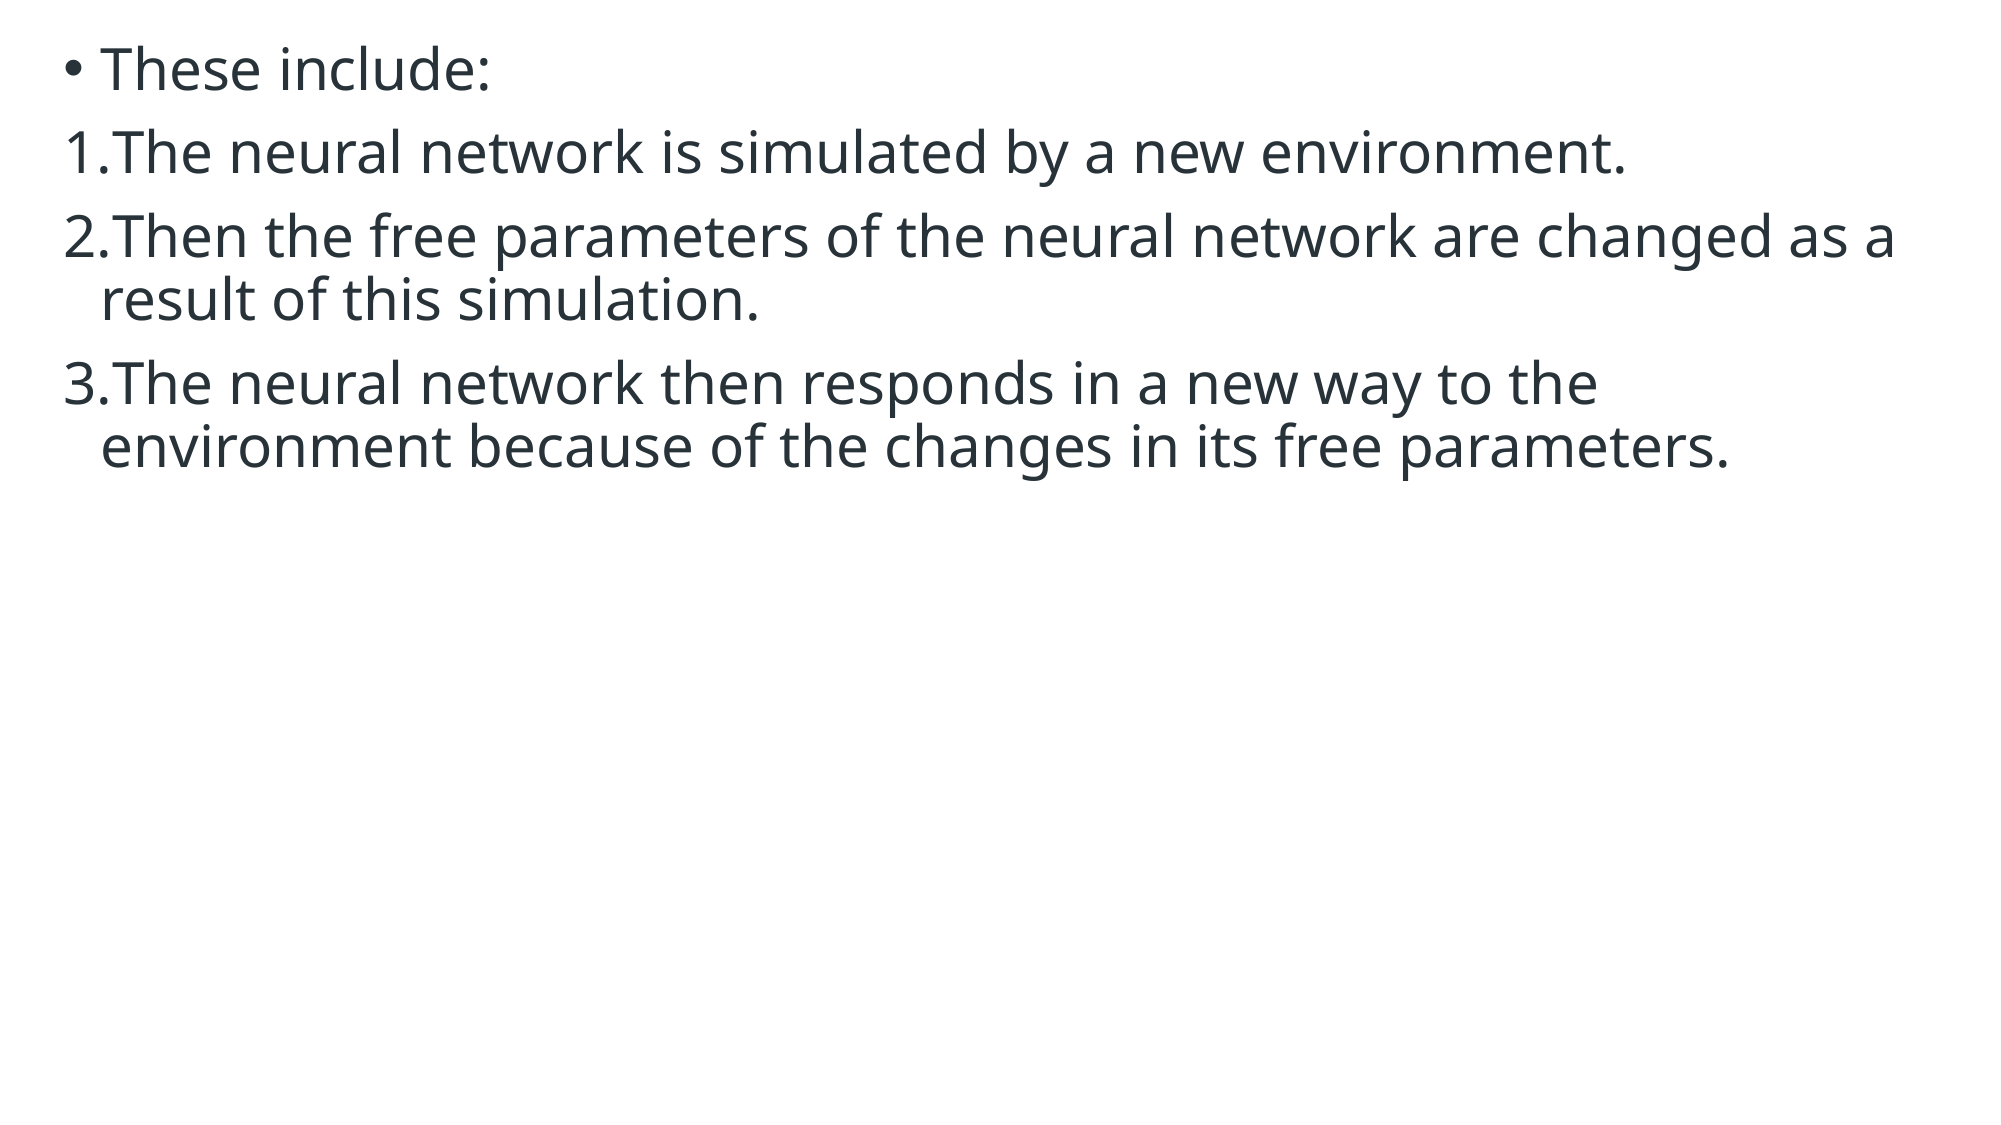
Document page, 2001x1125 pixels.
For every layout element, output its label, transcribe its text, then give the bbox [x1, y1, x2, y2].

list These include: The neural network is simulated by a new environment. Then the free parameters of the neural network are changed as a result of this simulation. The neural network then responds in a new way to the environment because of the changes in its free parameters. [48, 32, 1970, 1099]
